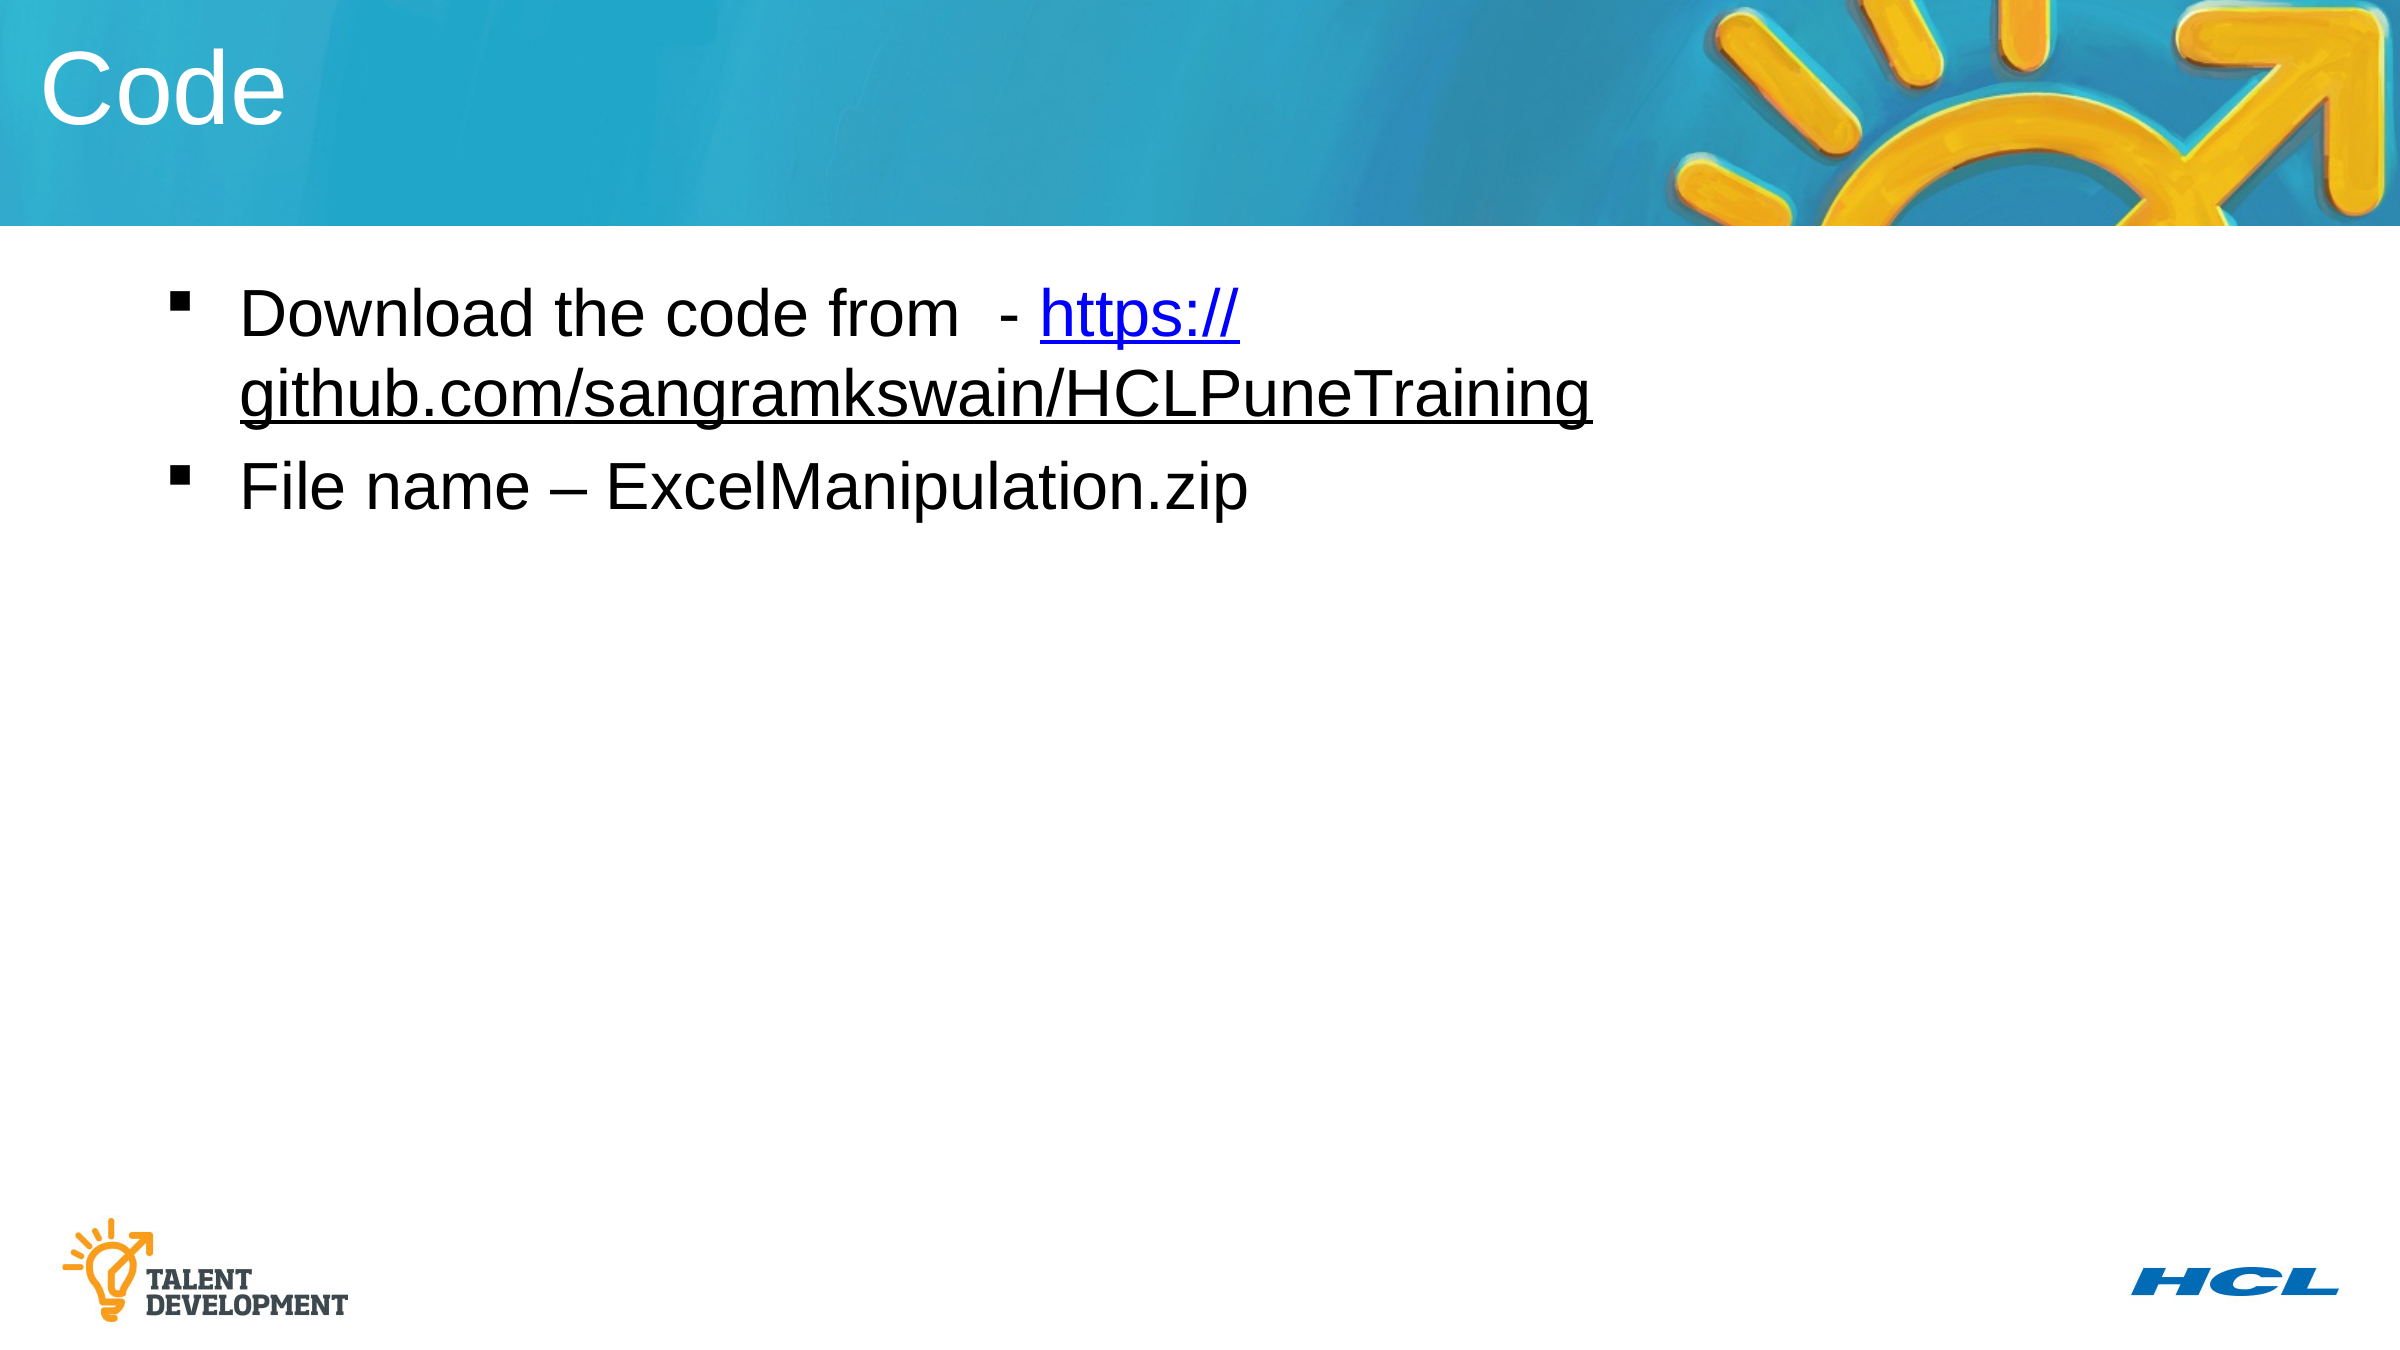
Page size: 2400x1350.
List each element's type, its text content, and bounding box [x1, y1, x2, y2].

list Code [24, 12, 1675, 138]
picture [0, 1169, 389, 1350]
picture [0, 0, 2400, 226]
list Download the code from - https://github.com/sangramkswain/HCLPuneTraining File name – ExcelManipulation.zip [150, 262, 2268, 1225]
picture [2100, 1169, 2397, 1350]
